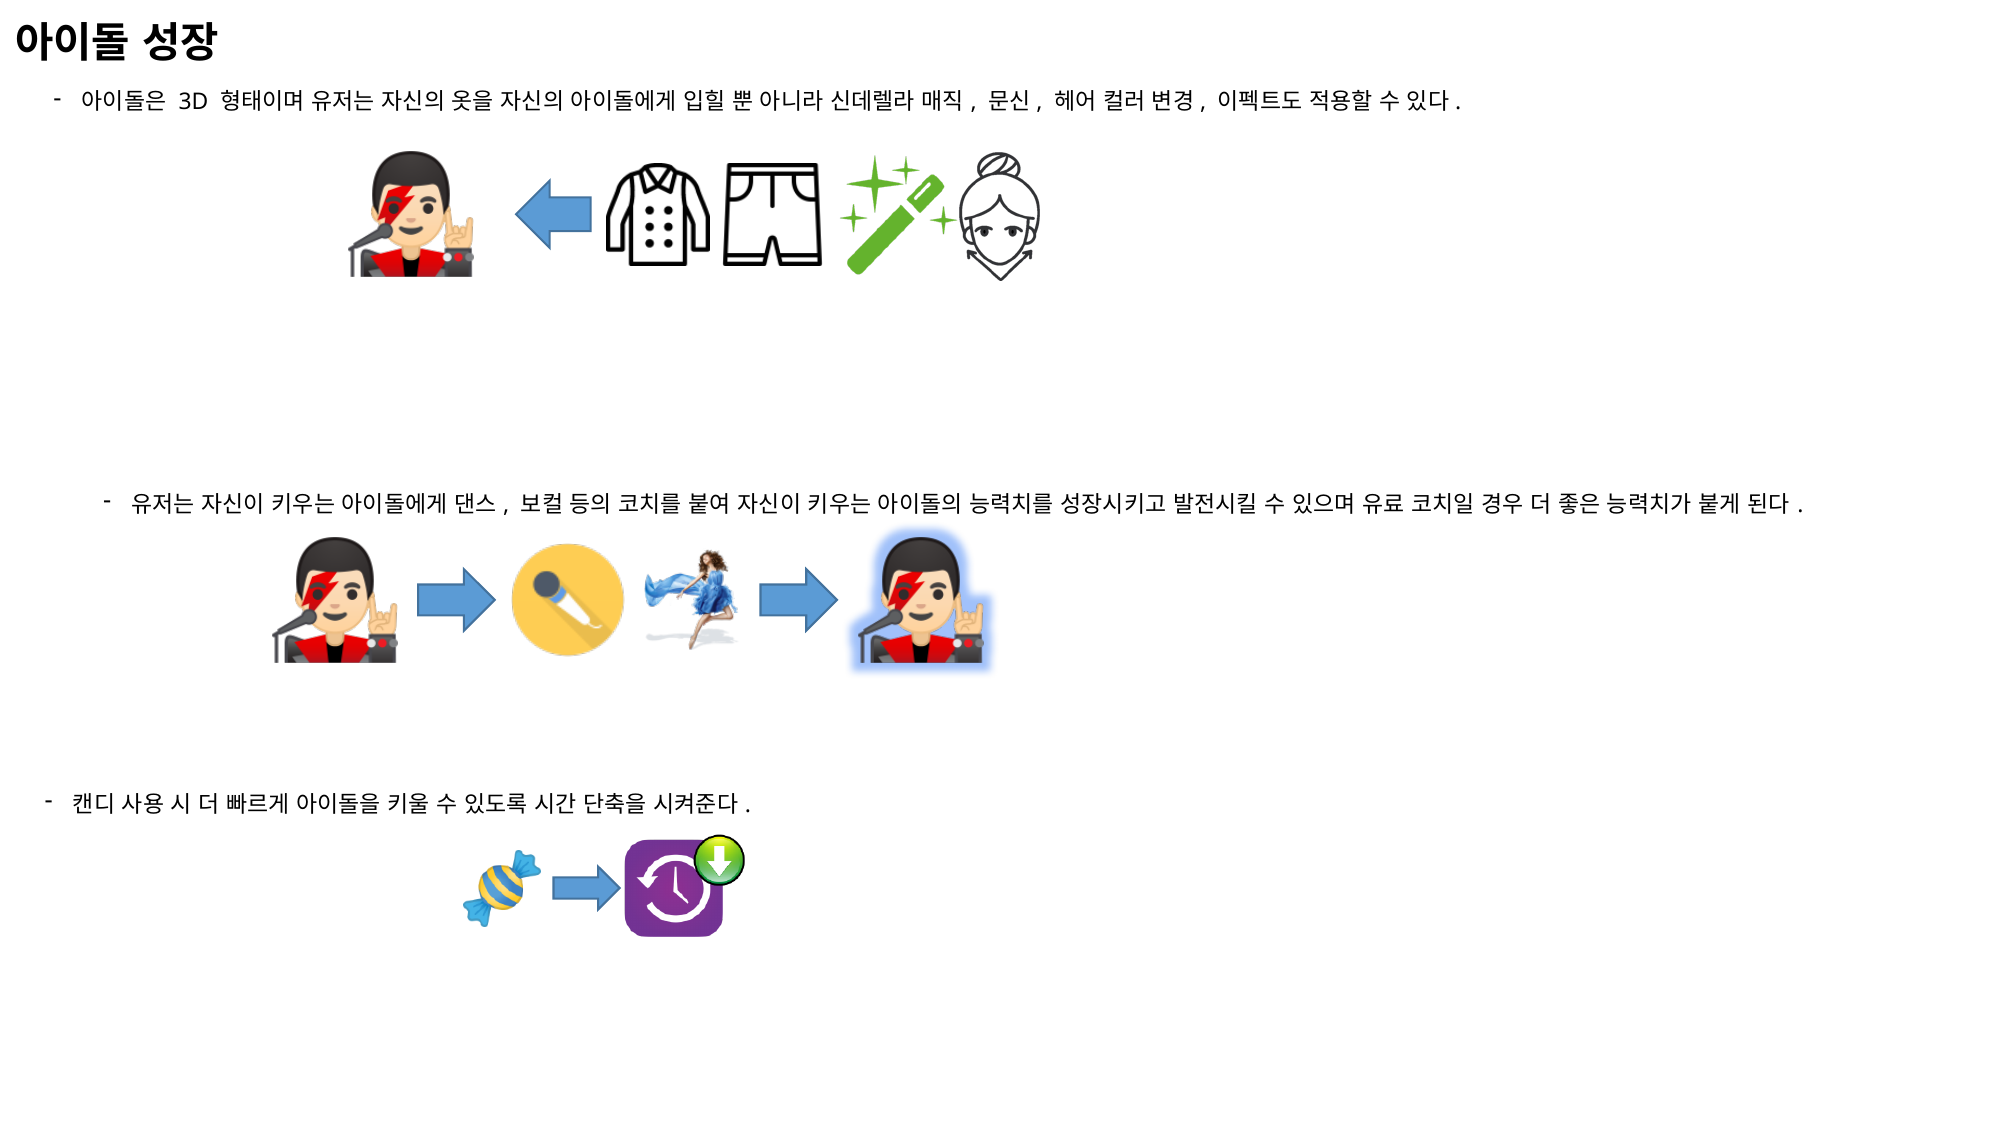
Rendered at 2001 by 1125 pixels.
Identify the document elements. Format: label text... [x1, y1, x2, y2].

picture [837, 152, 1040, 281]
title 아이돌 성장 [0, 0, 2000, 88]
text_box 캔디 사용 시 더 빠르게 아이돌을 키울 수 있도록 시간 단축을 시켜준다. [30, 782, 767, 825]
text_box 유저는 자신이 키우는 아이돌에게 댄스, 보컬 등의 코치를 붙여 자신이 키우는 아이돌의 능력치를 성장시키고 발전시킬 수 있으며 유료 코치일 경우 더 좋은 능력치가 붙게 된다. [88, 481, 1819, 525]
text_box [268, 533, 988, 667]
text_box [344, 147, 824, 281]
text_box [460, 834, 745, 942]
text_box 아이돌은 3D 형태이며 유저는 자신의 옷을 자신의 아이돌에게 입힐 뿐 아니라 신데렐라 매직, 문신, 헤어 컬러 변경, 이펙트도 적용할 수 있다. [38, 79, 1477, 122]
